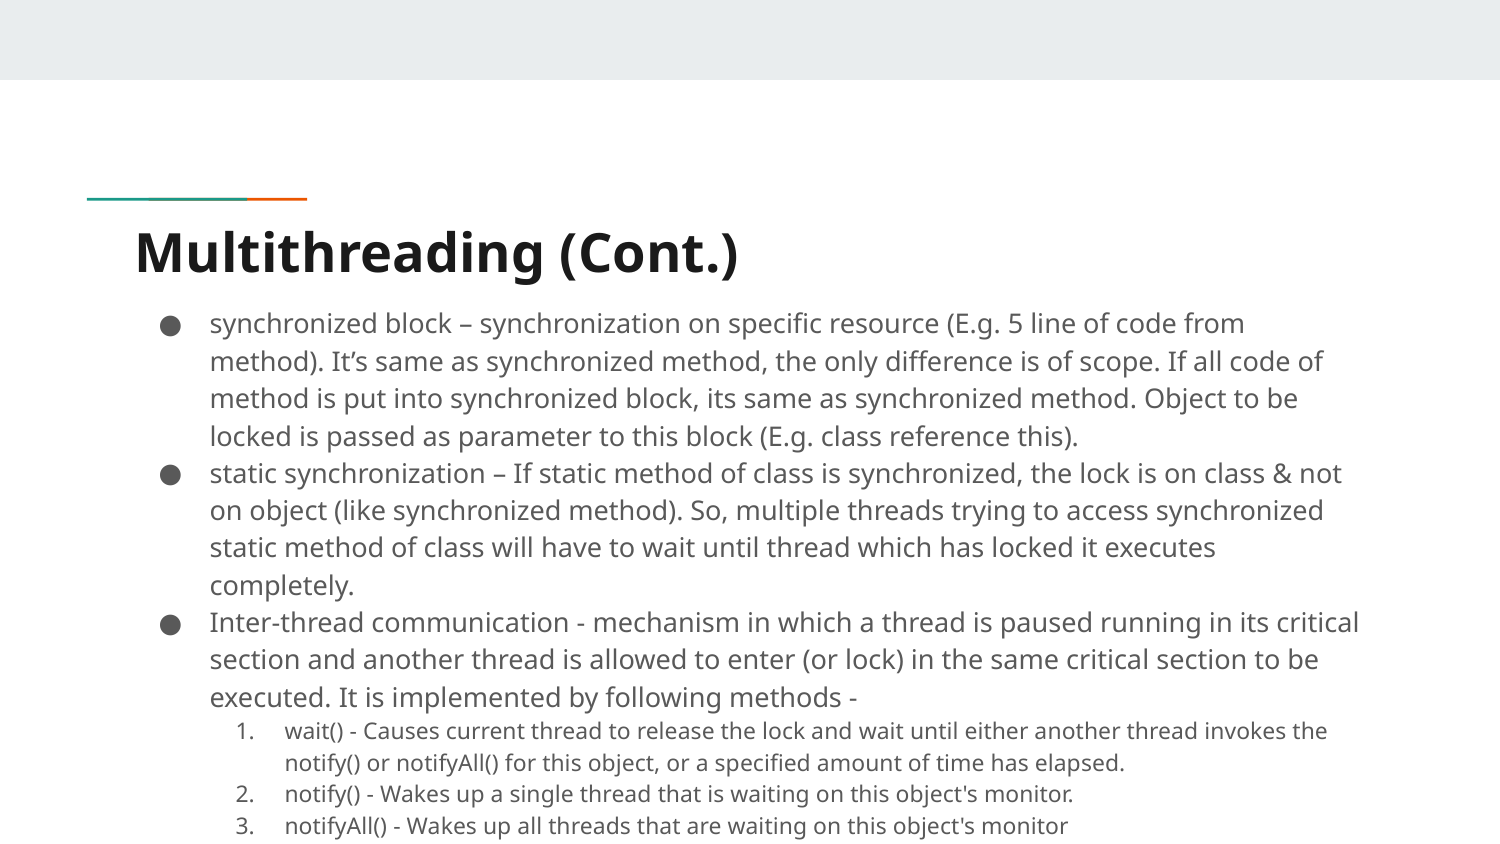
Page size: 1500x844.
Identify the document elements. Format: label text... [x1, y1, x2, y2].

list synchronized block – synchronization on specific resource (E.g. 5 line of code from method). It’s same as synchronized method, the only difference is of scope. If all code of method is put into synchronized block, its same as synchronized method. Object to be locked is passed as parameter to this block (E.g. class reference this). static synchronization – If static method of class is synchronized, the lock is on class & not on object (like synchronized method). So, multiple threads trying to access synchronized static method of class will have to wait until thread which has locked it executes completely. Inter-thread communication - mechanism in which a thread is paused running in its critical section and another thread is allowed to enter (or lock) in the same critical section to be executed. It is implemented by following methods - wait() - Causes current thread to release the lock and wait until either another thread invokes the notify() or notifyAll() for this object, or a specified amount of time has elapsed. notify() - Wakes up a single thread that is waiting on this object's monitor. notifyAll() - Wakes up all threads that are waiting on this object's monitor [119, 287, 1381, 844]
title Multithreading (Cont.) [119, 202, 1381, 287]
